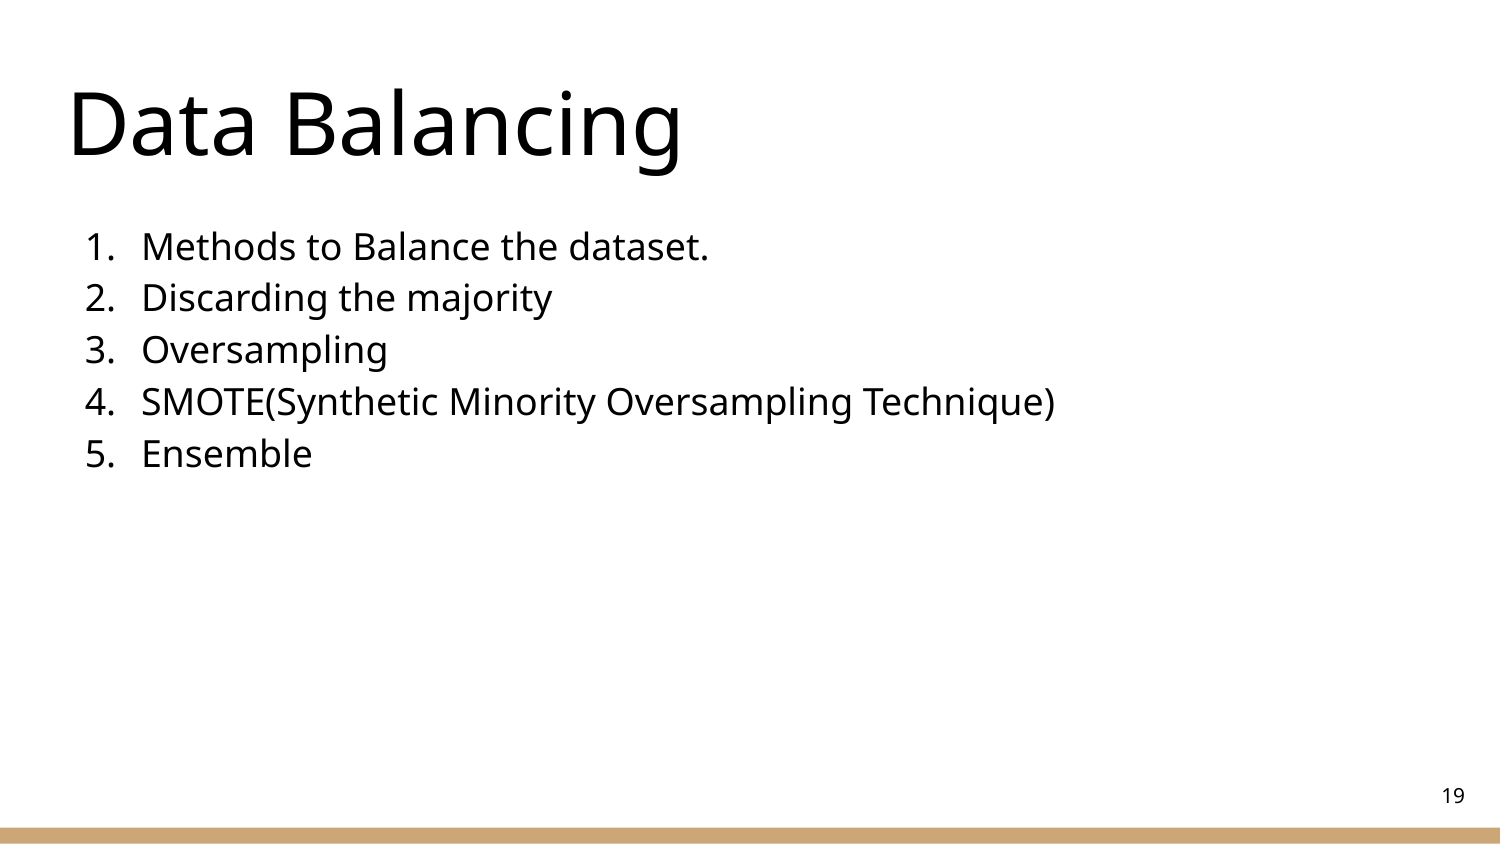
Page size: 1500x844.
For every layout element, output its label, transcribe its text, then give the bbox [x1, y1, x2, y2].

list Methods to Balance the dataset. Discarding the majority Oversampling SMOTE(Synthetic Minority Oversampling Technique) Ensemble [51, 200, 1449, 752]
title Data Balancing [51, 51, 1449, 189]
slide_number ‹#› [1389, 764, 1480, 830]
